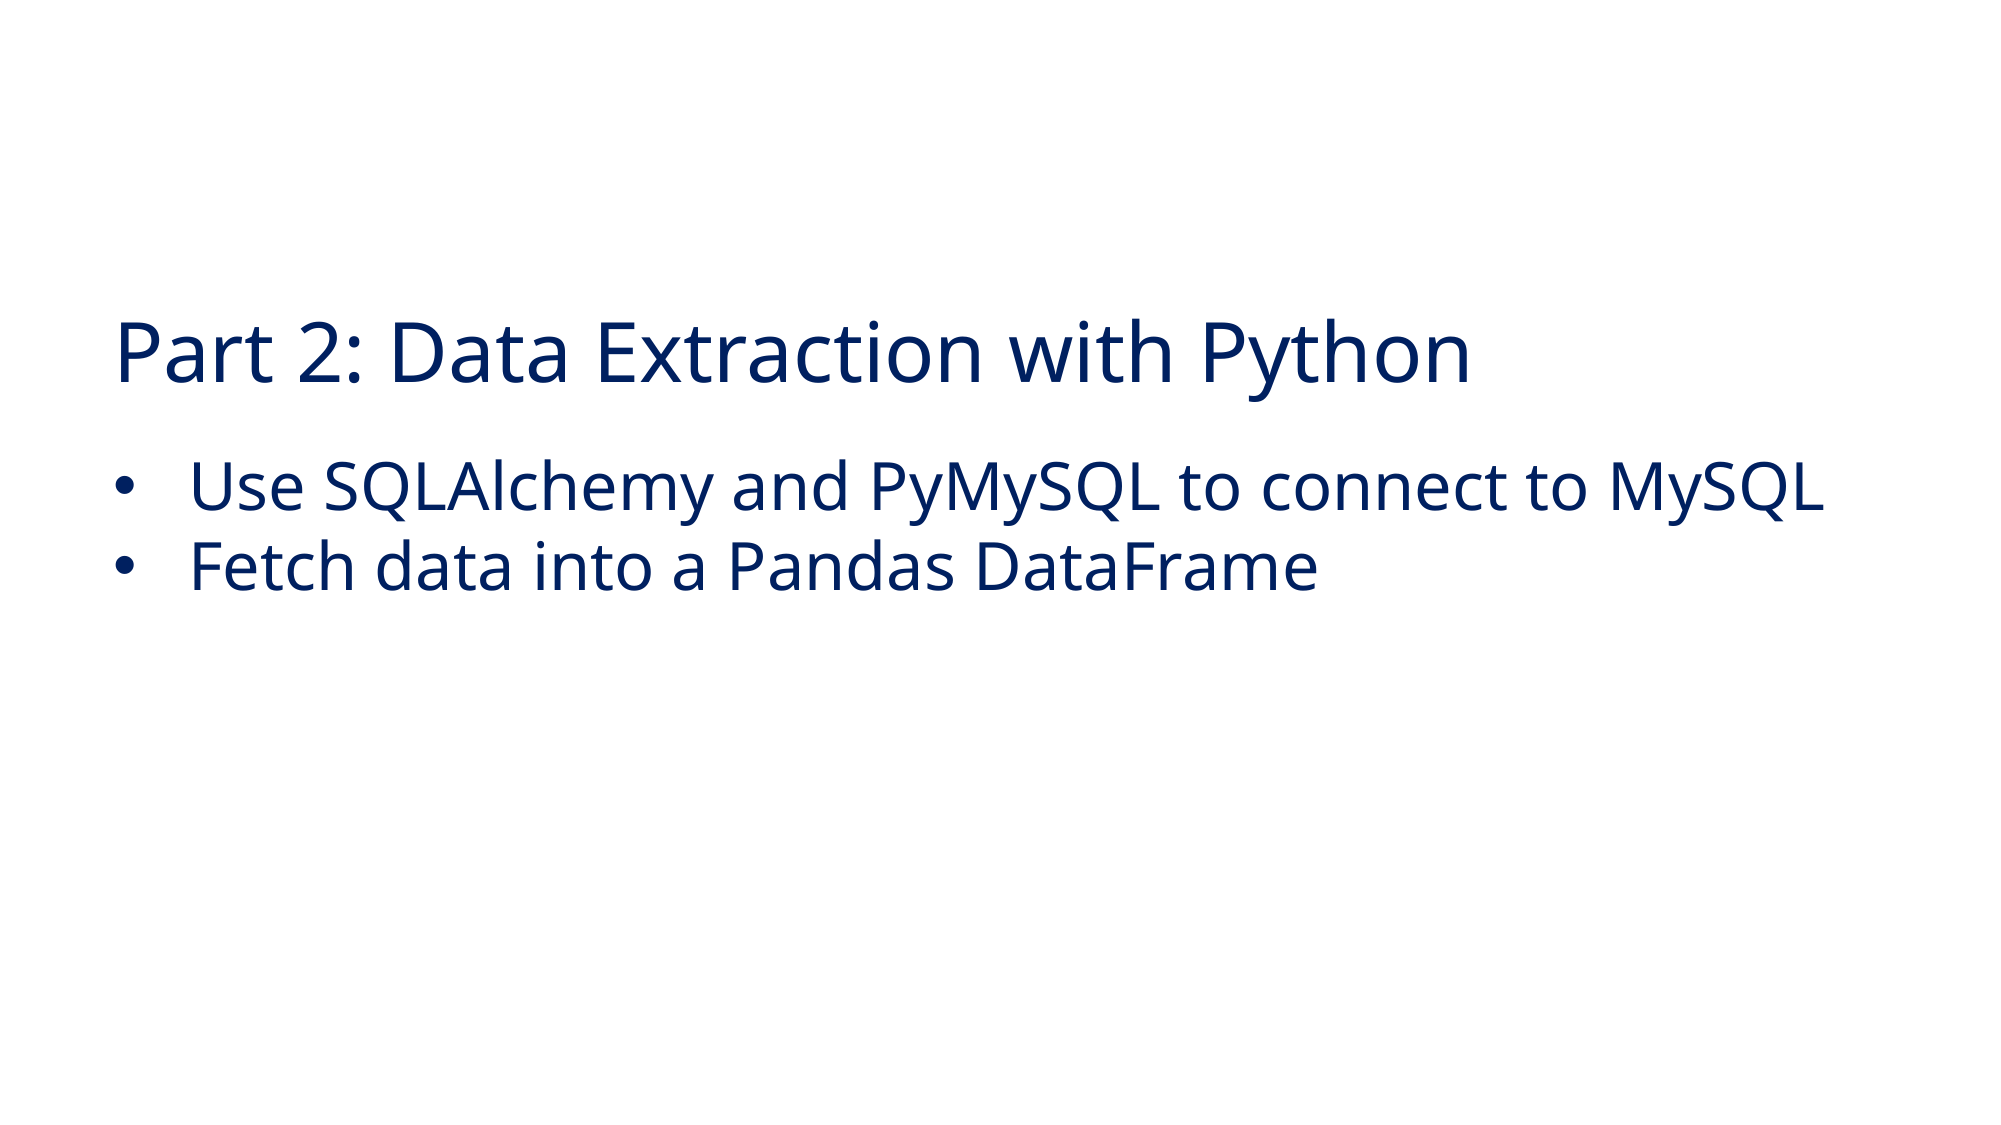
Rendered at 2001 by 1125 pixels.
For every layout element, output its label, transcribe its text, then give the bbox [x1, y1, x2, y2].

text_box Part 2: Data Extraction with Python Use SQLAlchemy and PyMySQL to connect to MySQL Fetch data into a Pandas DataFrame [98, 291, 1867, 639]
